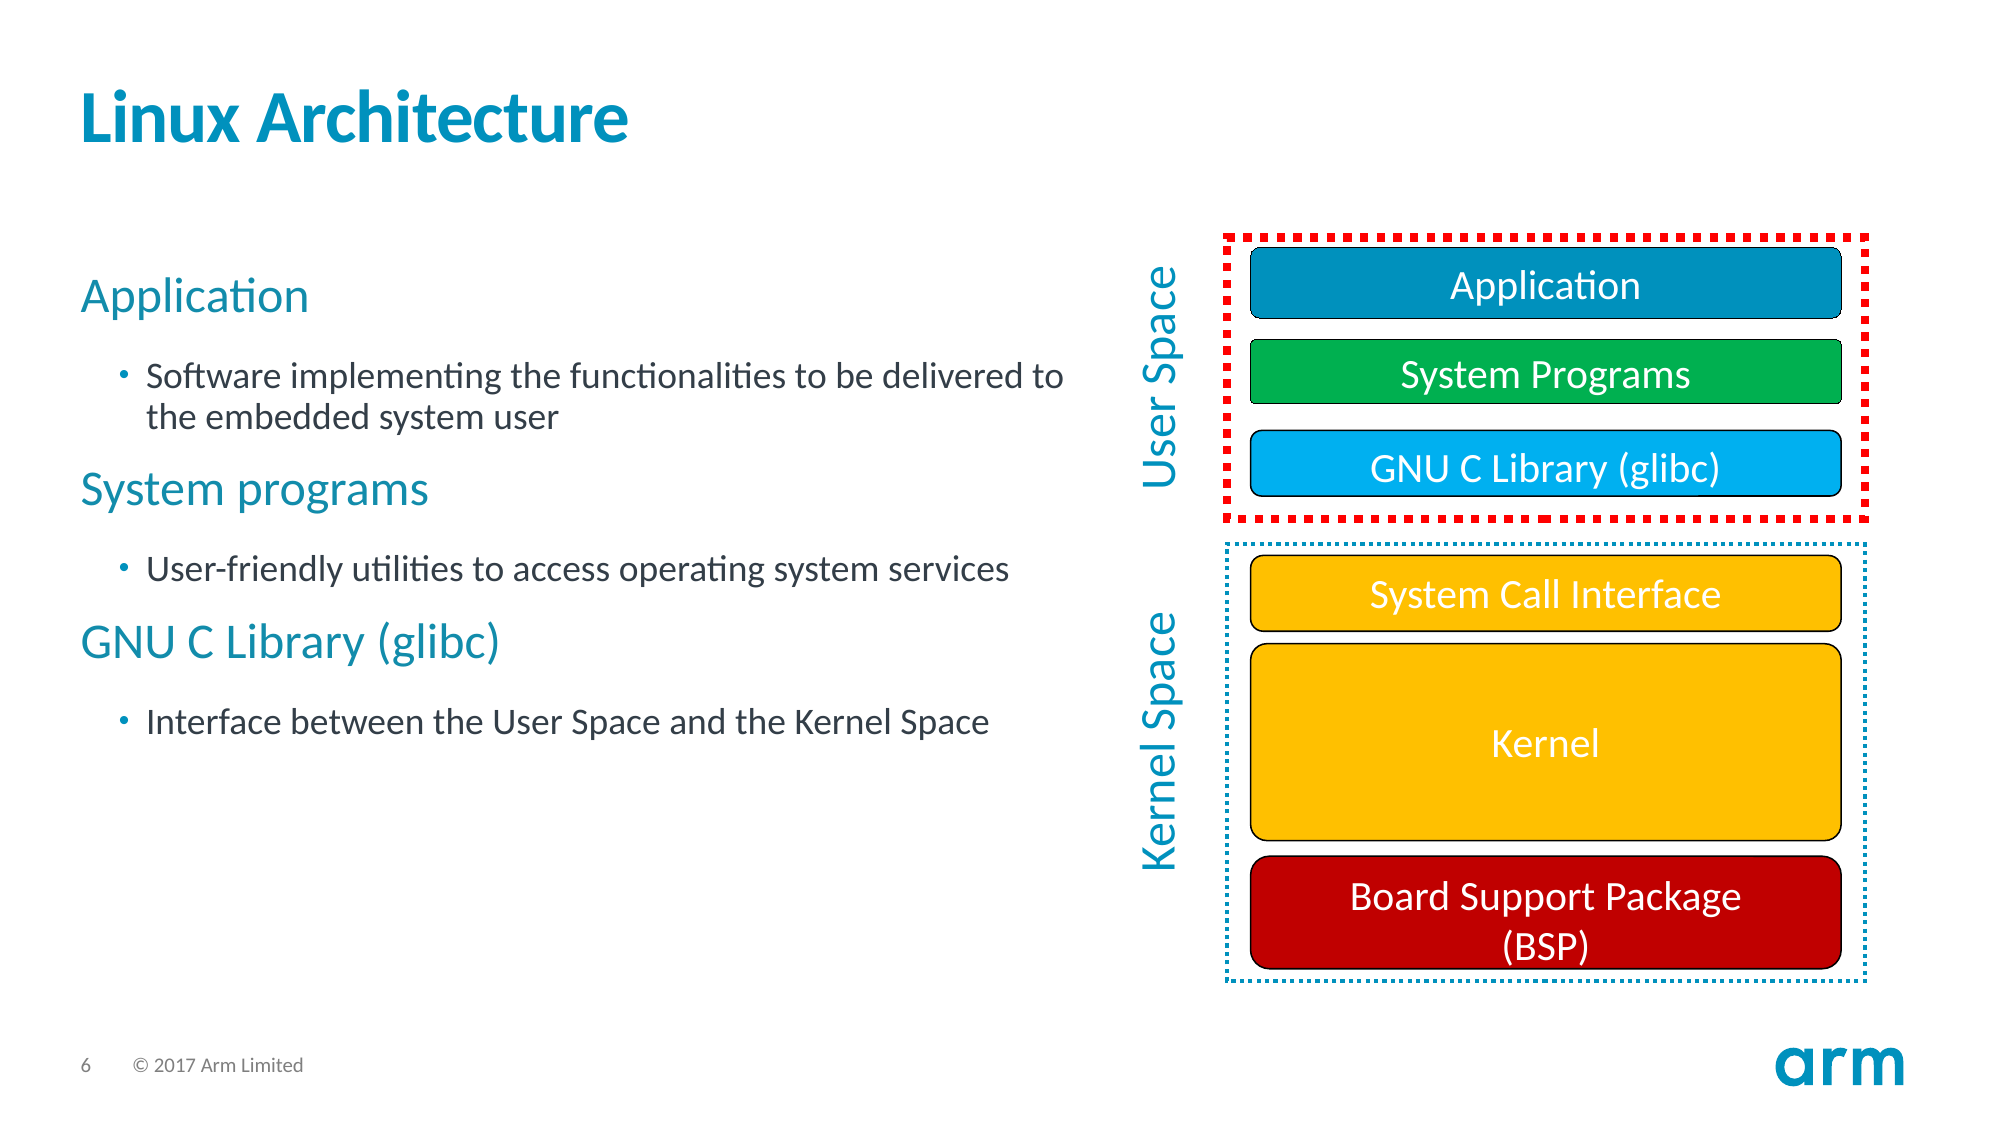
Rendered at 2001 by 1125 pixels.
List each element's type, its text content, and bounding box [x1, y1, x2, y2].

text_box [1227, 544, 1865, 982]
text_box Kernel Space [1124, 542, 1201, 942]
list Application Software implementing the functionalities to be delivered to the embedded system user System programs User-friendly utilities to access operating system services GNU C Library (glibc) Interface between the User Space and the Kernel Space [80, 268, 1073, 940]
title Linux Architecture [80, 48, 1915, 158]
text_box [1227, 237, 1866, 519]
text_box User Space [1125, 178, 1200, 542]
